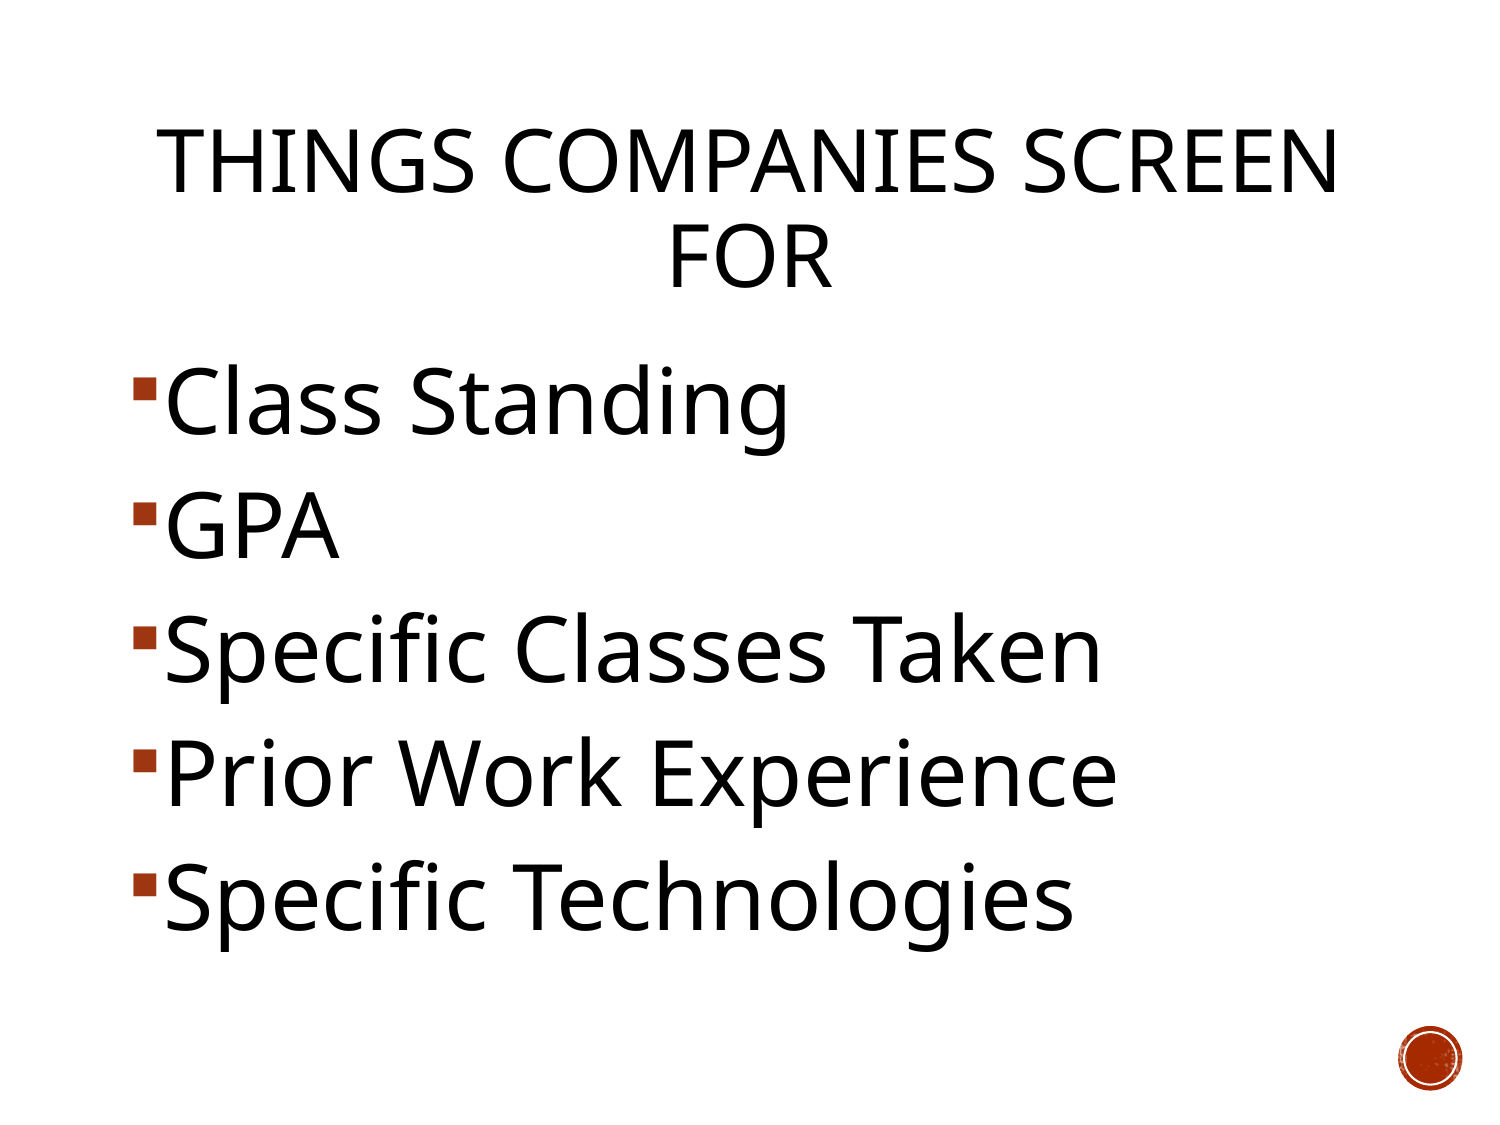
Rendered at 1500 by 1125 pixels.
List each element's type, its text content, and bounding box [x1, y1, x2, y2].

list Class Standing GPA Specific Classes Taken Prior Work Experience Specific Technologies [112, 348, 1388, 1013]
title Things Companies Screen For [112, 79, 1388, 344]
